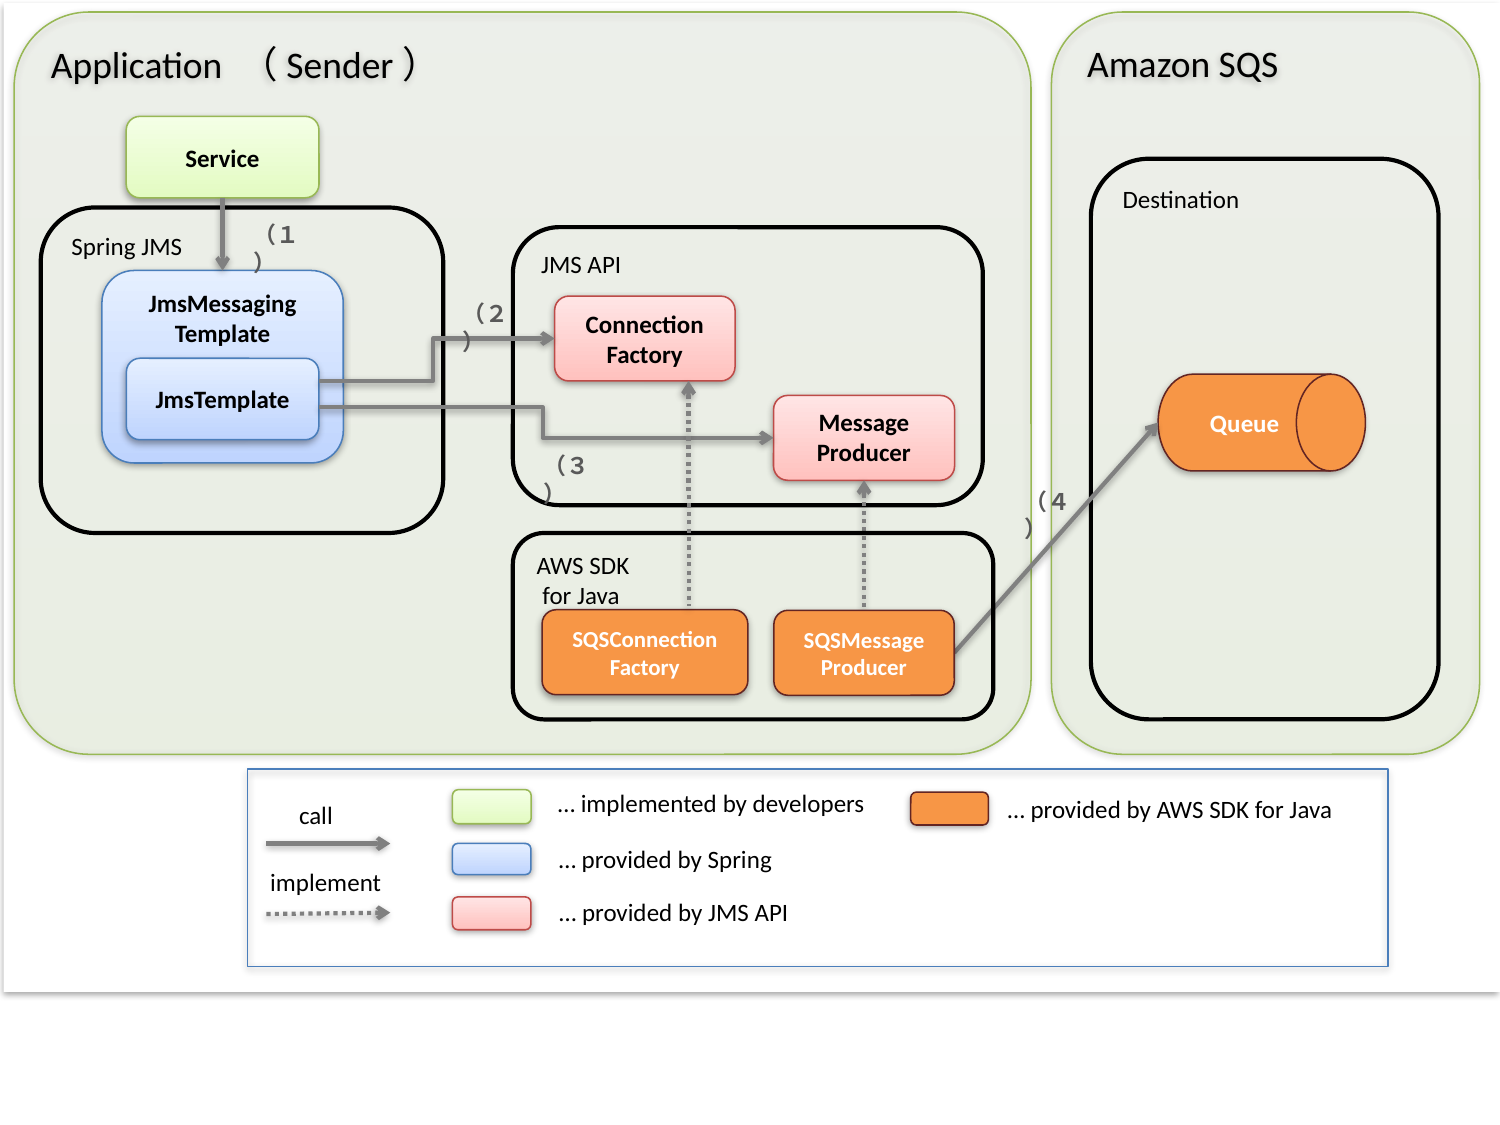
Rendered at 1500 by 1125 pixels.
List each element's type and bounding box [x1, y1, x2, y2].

text_box [3, 2, 1500, 993]
